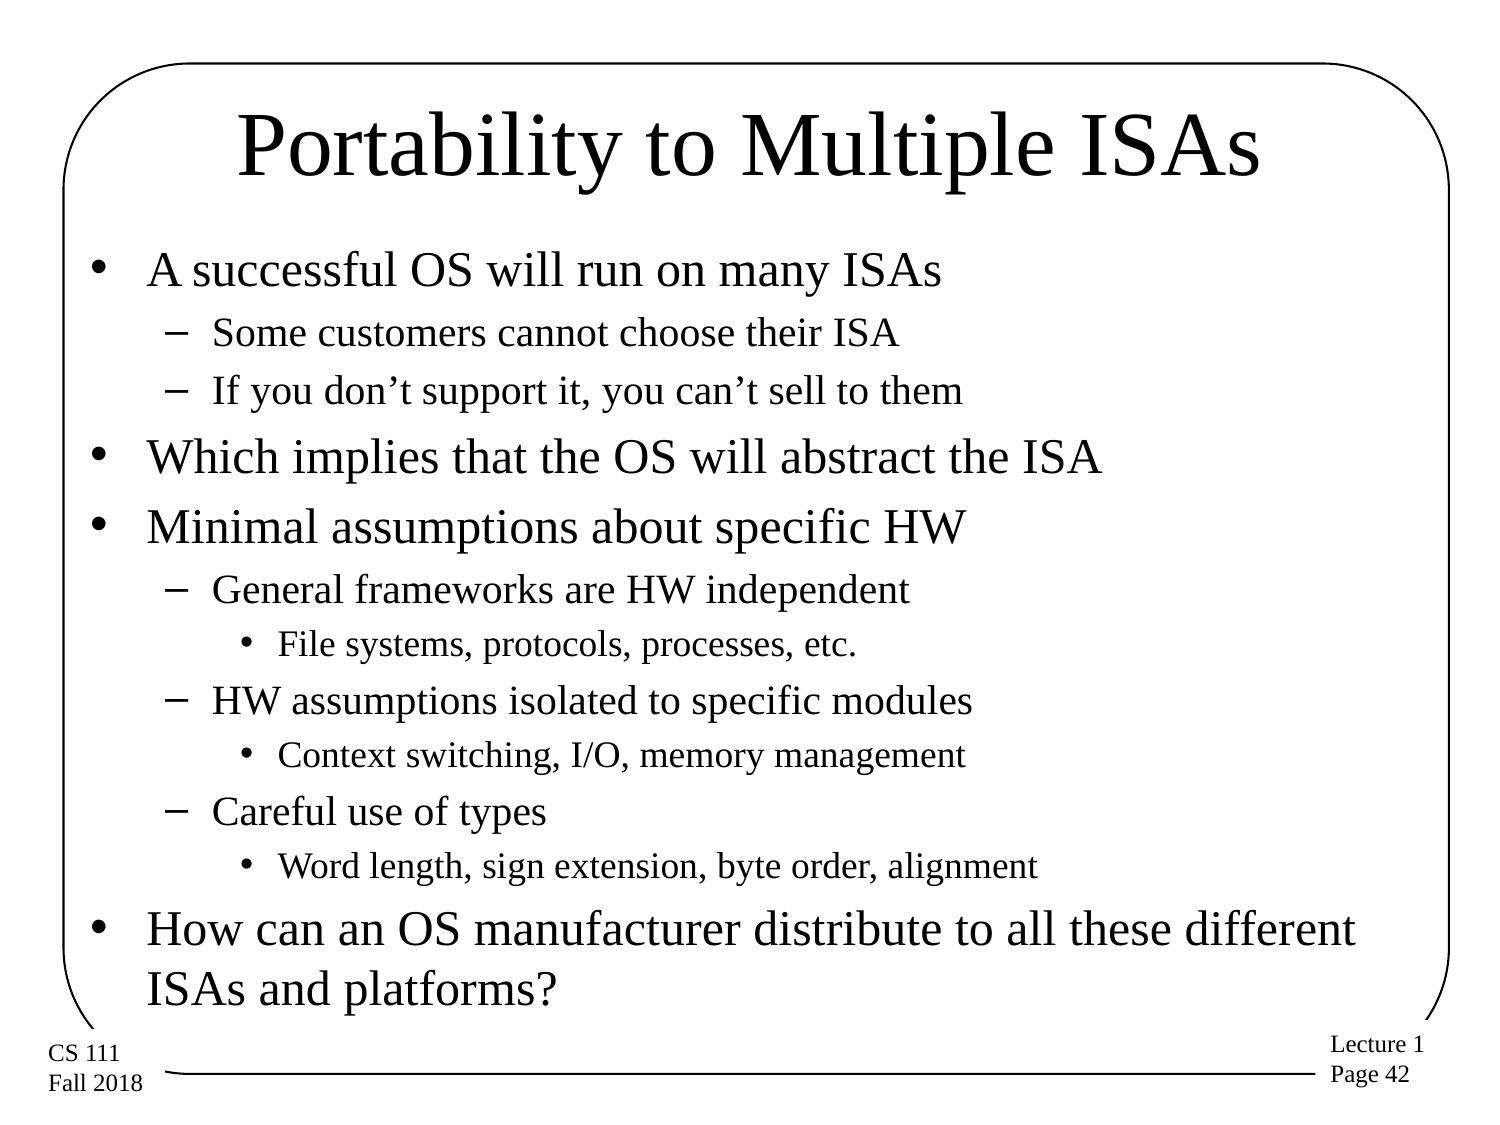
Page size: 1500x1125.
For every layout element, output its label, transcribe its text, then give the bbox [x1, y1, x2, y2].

title Portability to Multiple ISAs [74, 44, 1426, 228]
list A successful OS will run on many ISAs Some customers cannot choose their ISA If you don’t support it, you can’t sell to them Which implies that the OS will abstract the ISA Minimal assumptions about specific HW General frameworks are HW independent File systems, protocols, processes, etc. HW assumptions isolated to specific modules Context switching, I/O, memory management Careful use of types Word length, sign extension, byte order, alignment How can an OS manufacturer distribute to all these different ISAs and platforms? [74, 228, 1426, 972]
